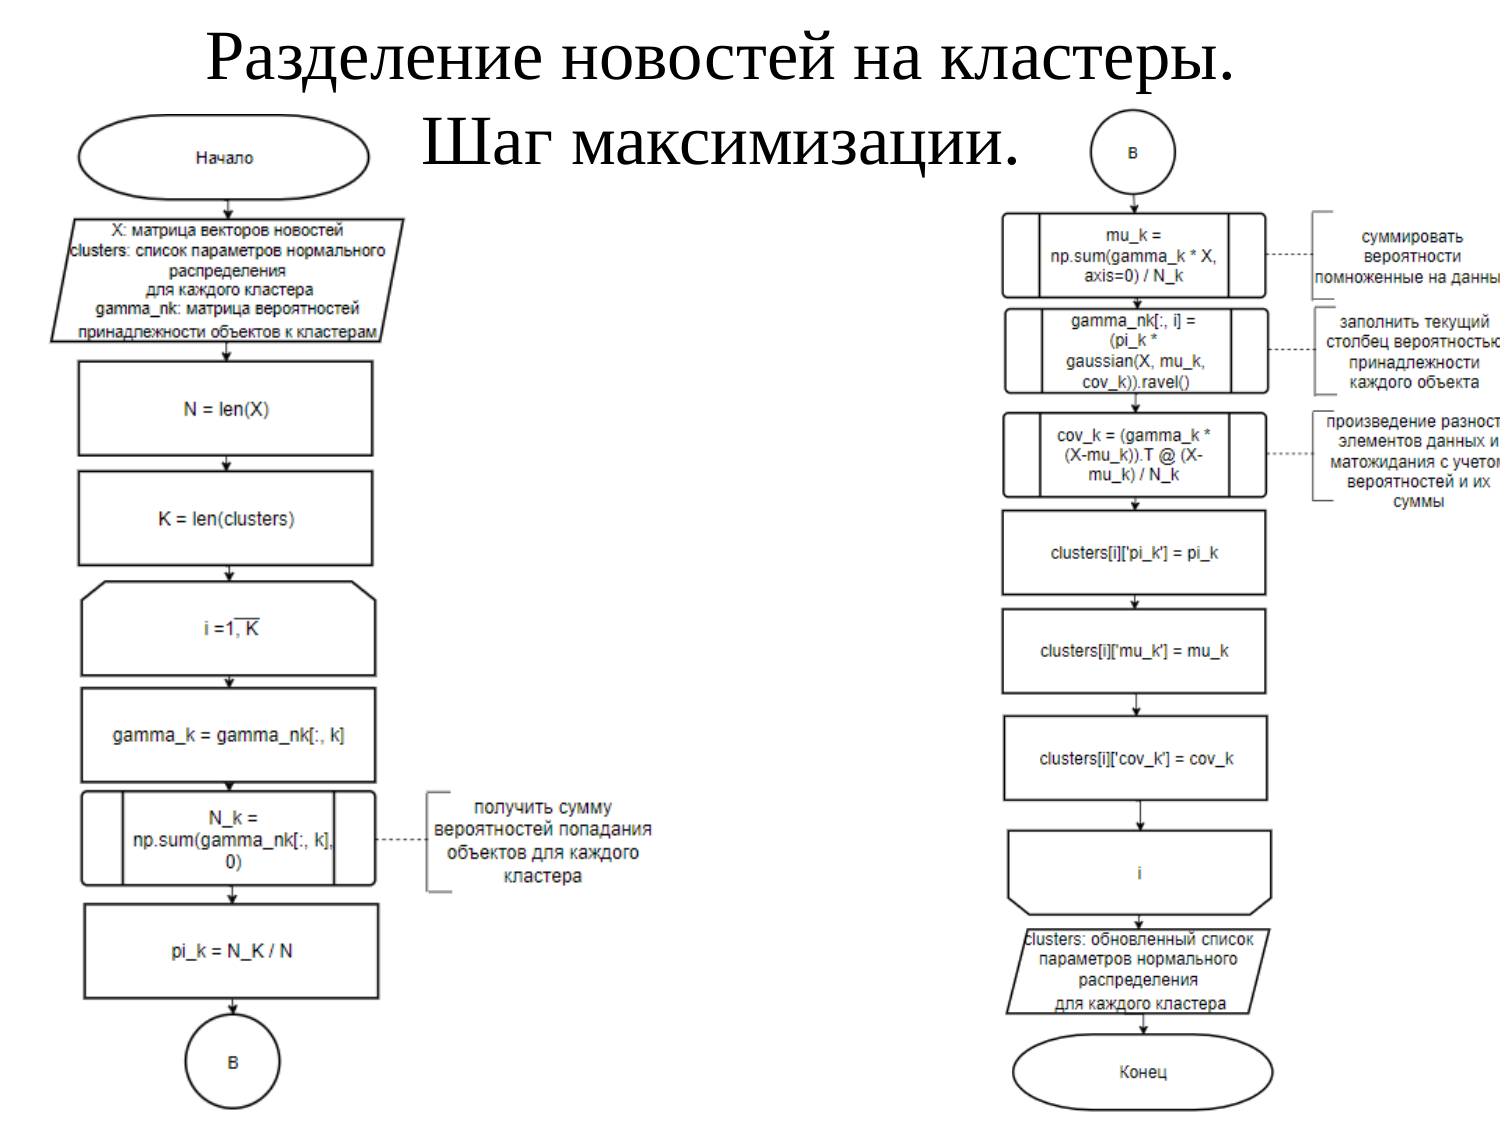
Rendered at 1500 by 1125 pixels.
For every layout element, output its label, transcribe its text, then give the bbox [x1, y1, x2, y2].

title Разделение новостей на кластеры. Шаг максимизации. [46, 0, 1397, 188]
picture [41, 114, 659, 1116]
picture [976, 104, 1500, 1116]
